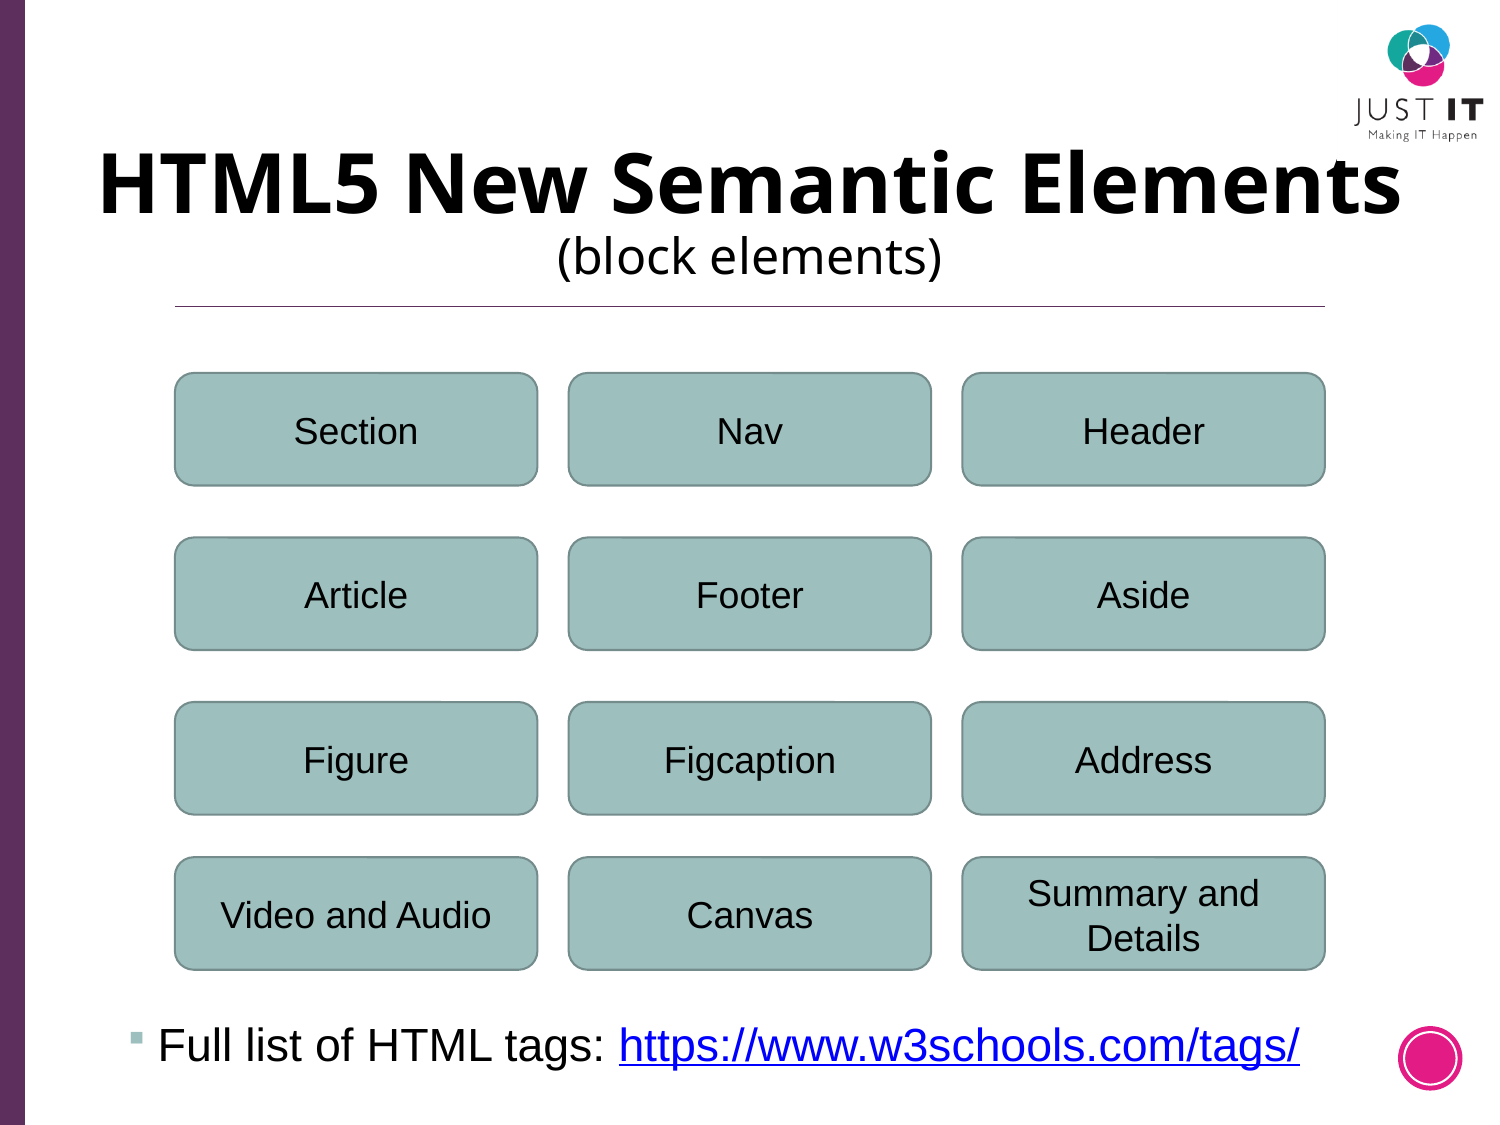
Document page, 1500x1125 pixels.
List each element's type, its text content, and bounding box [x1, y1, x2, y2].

text_box Figcaption [567, 700, 933, 816]
text_box Section [173, 371, 539, 487]
list Full list of HTML tags: https://www.w3schools.com/tags/ [112, 348, 1388, 1088]
text_box Address [961, 700, 1326, 816]
text_box Canvas [567, 856, 933, 971]
text_box Summary and Details [961, 856, 1326, 971]
text_box Nav [567, 371, 933, 487]
text_box Article [173, 536, 539, 652]
text_box Footer [567, 536, 933, 652]
picture [1337, 0, 1499, 161]
text_box Figure [173, 700, 539, 816]
text_box Header [961, 371, 1326, 487]
text_box Aside [961, 536, 1326, 652]
text_box Video and Audio [173, 856, 539, 971]
title HTML5 New Semantic Elements (block elements) [75, 119, 1425, 307]
